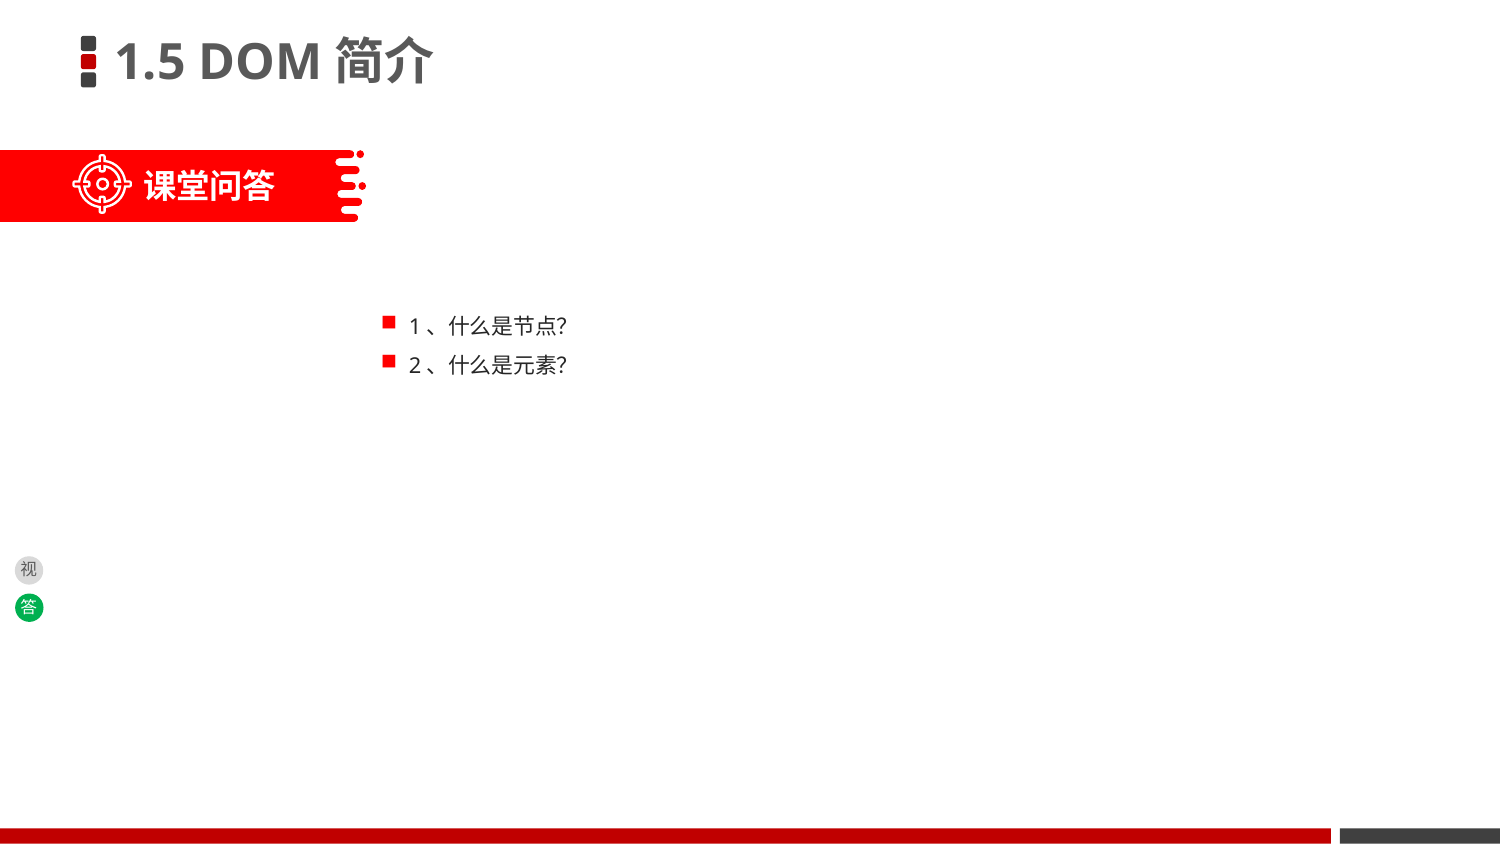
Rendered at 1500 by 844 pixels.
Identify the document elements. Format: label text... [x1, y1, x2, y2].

text_box 1.5 DOM简介 [103, 0, 987, 130]
text_box [0, 150, 354, 222]
text_box 课堂问答 [137, 158, 495, 213]
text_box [5, 551, 54, 588]
text_box [132, 213, 358, 222]
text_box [72, 153, 133, 214]
text_box [356, 150, 365, 158]
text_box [59, 161, 67, 213]
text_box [5, 595, 54, 626]
text_box 1、什么是节点？ 2、什么是元素？ [366, 291, 1075, 386]
